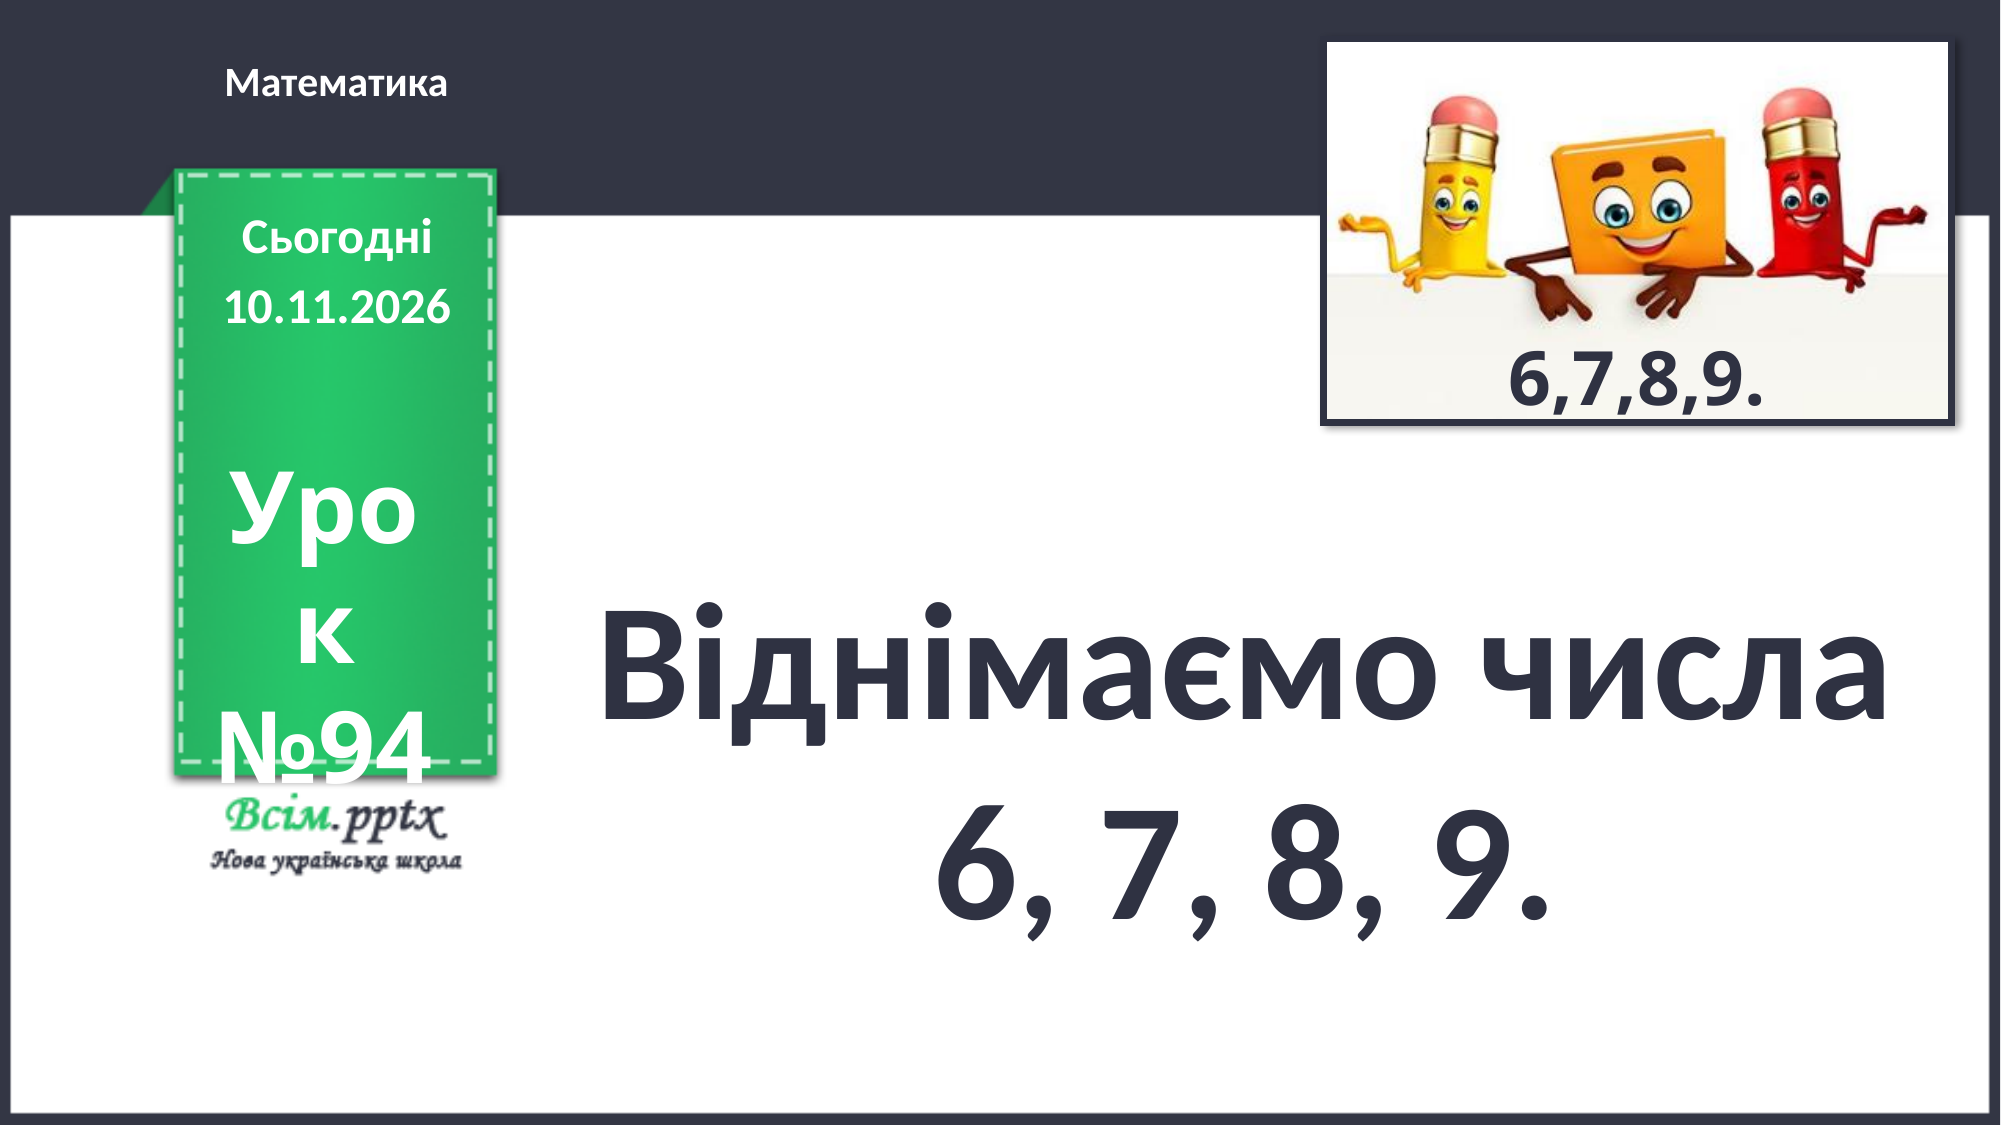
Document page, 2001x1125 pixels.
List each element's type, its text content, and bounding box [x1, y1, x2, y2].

text_box Віднімаємо числа 6, 7, 8, 9. [572, 545, 1919, 960]
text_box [1326, 42, 1949, 429]
text_box Математика [139, 46, 534, 112]
picture [0, 0, 2001, 1125]
text_box Урок №94 [194, 436, 454, 812]
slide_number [206, 272, 467, 334]
text_box Сьогодні [227, 196, 477, 272]
